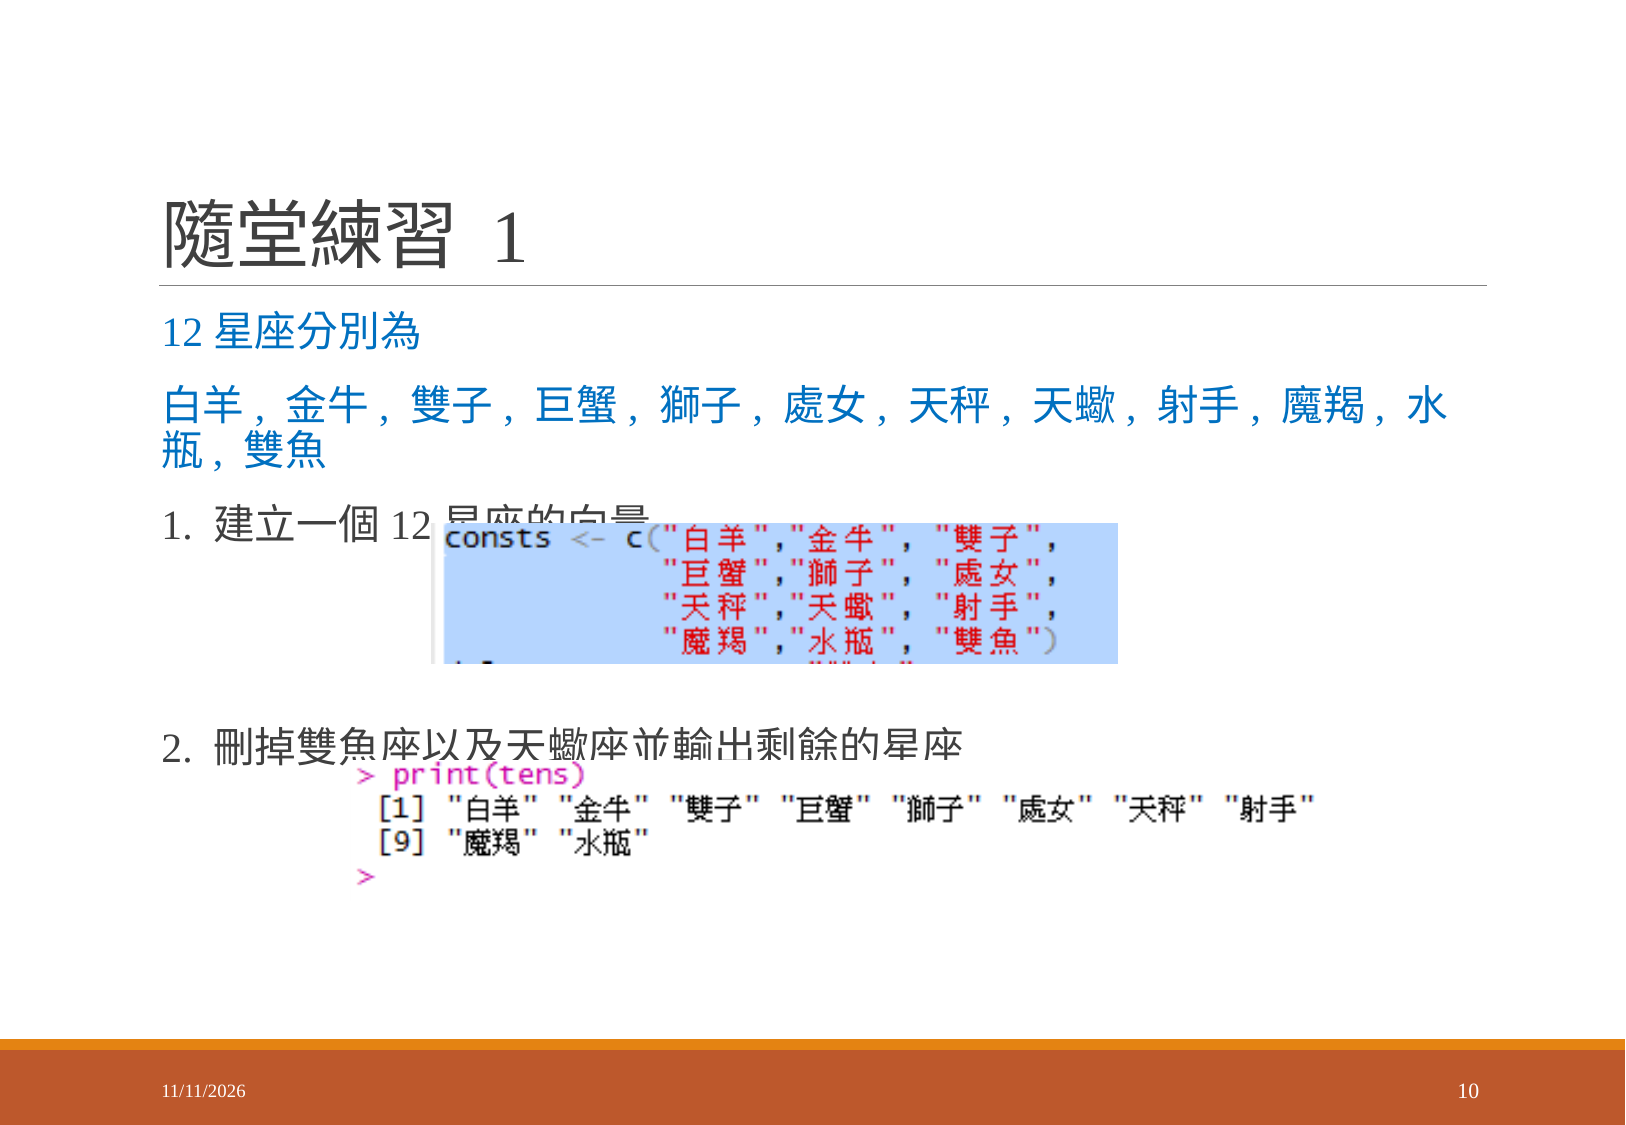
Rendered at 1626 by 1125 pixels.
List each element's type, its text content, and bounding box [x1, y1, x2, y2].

list 12星座分別為 白羊, 金牛, 雙子, 巨蟹, 獅子, 處女, 天秤, 天蠍, 射手, 魔羯, 水瓶, 雙魚 1. 建立一個12星座的向量 2. 刪掉雙魚座以及天蠍座並輸出剩餘的星座 [146, 302, 1487, 963]
title 隨堂練習 1 [146, 47, 1487, 285]
picture [430, 522, 1119, 665]
picture [348, 760, 1341, 902]
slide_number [146, 1059, 476, 1120]
slide_number 10 [1319, 1059, 1495, 1120]
